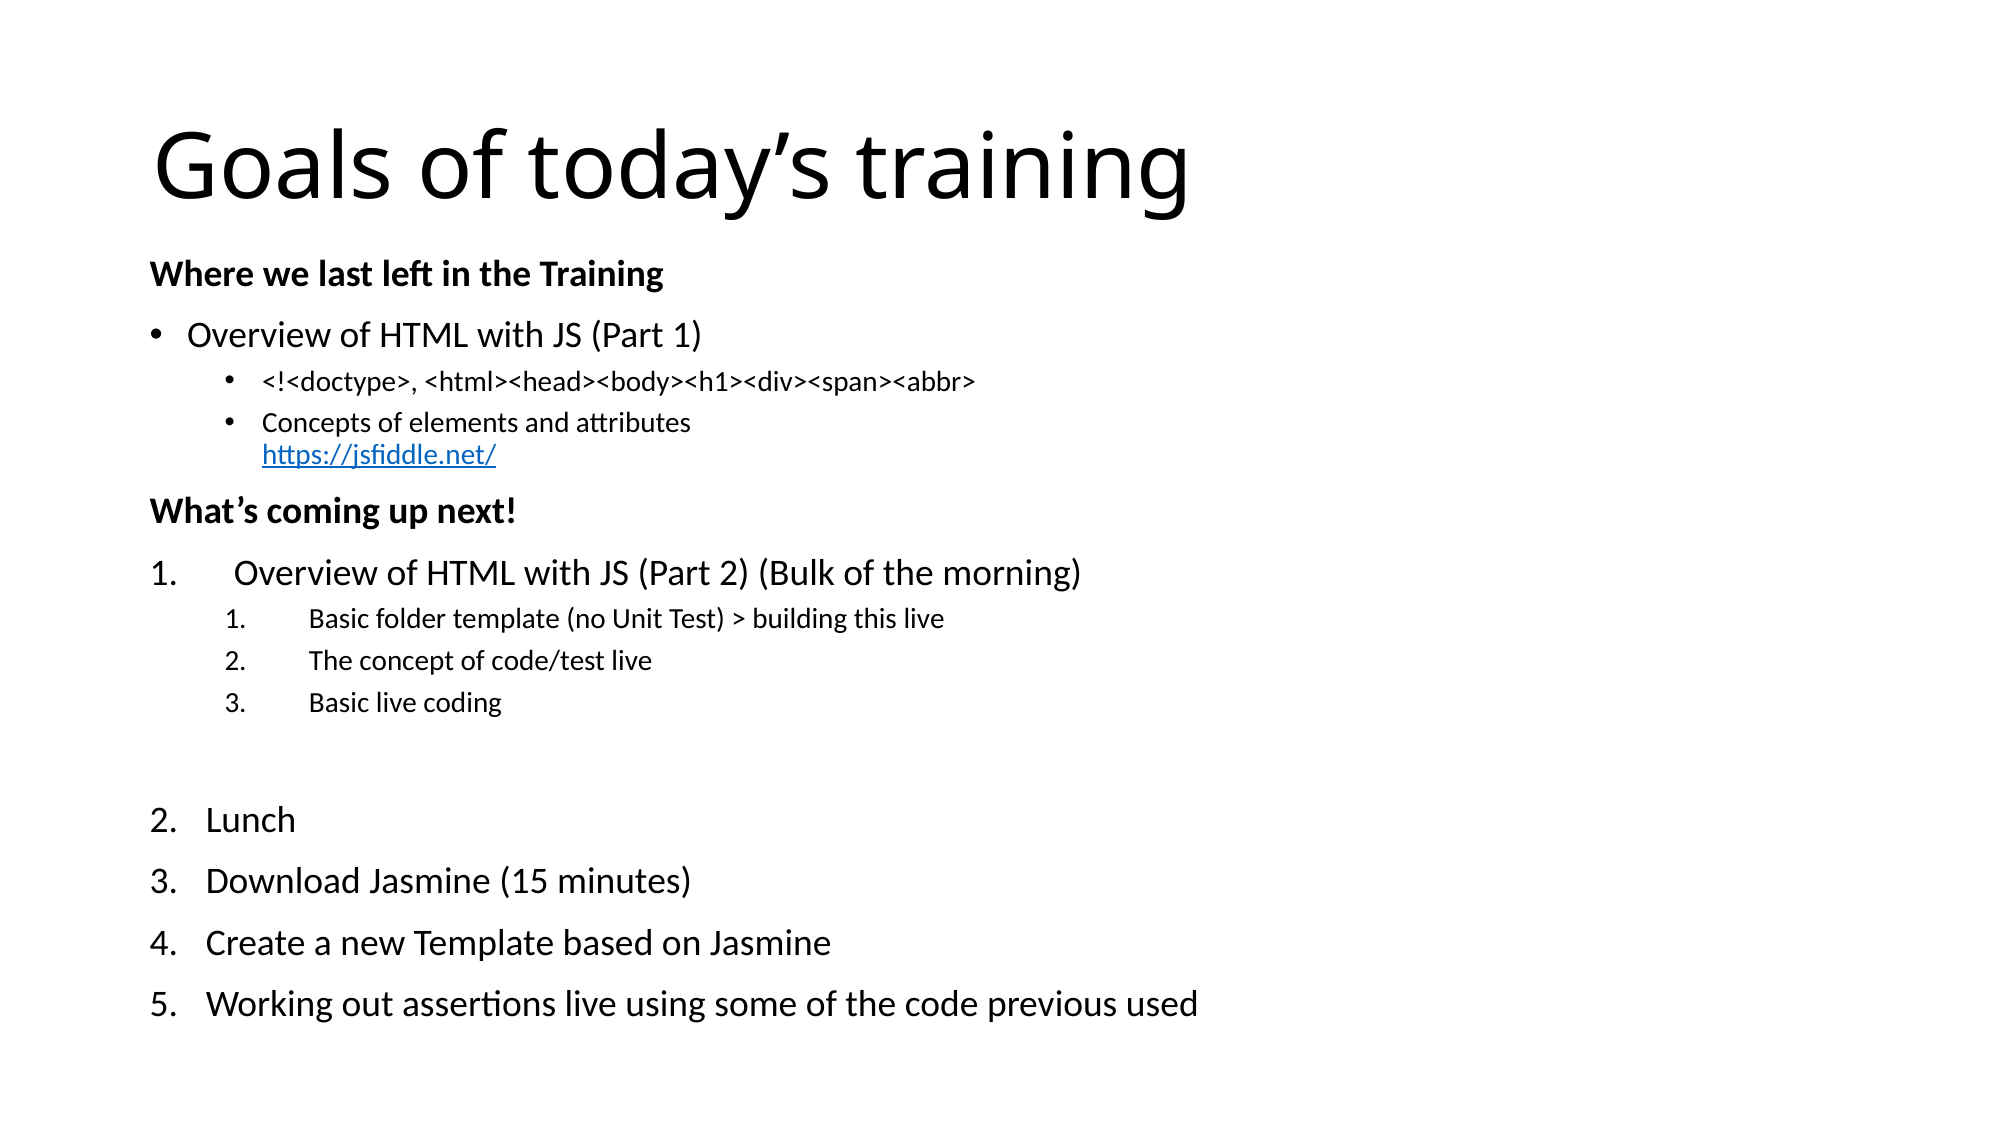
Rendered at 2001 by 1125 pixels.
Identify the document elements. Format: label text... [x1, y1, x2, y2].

list Where we last left in the Training Overview of HTML with JS (Part 1) <!<doctype>, <html><head><body><h1><div><span><abbr> Concepts of elements and attributes https://jsfiddle.net/ What’s coming up next! Overview of HTML with JS (Part 2) (Bulk of the morning) Basic folder template (no Unit Test) > building this live The concept of code/test live Basic live coding Lunch Download Jasmine (15 minutes) Create a new Template based on Jasmine Working out assertions live using some of the code previous used [134, 246, 1902, 1125]
text_box [986, 246, 1808, 1014]
title Goals of today’s training [137, 59, 1863, 246]
